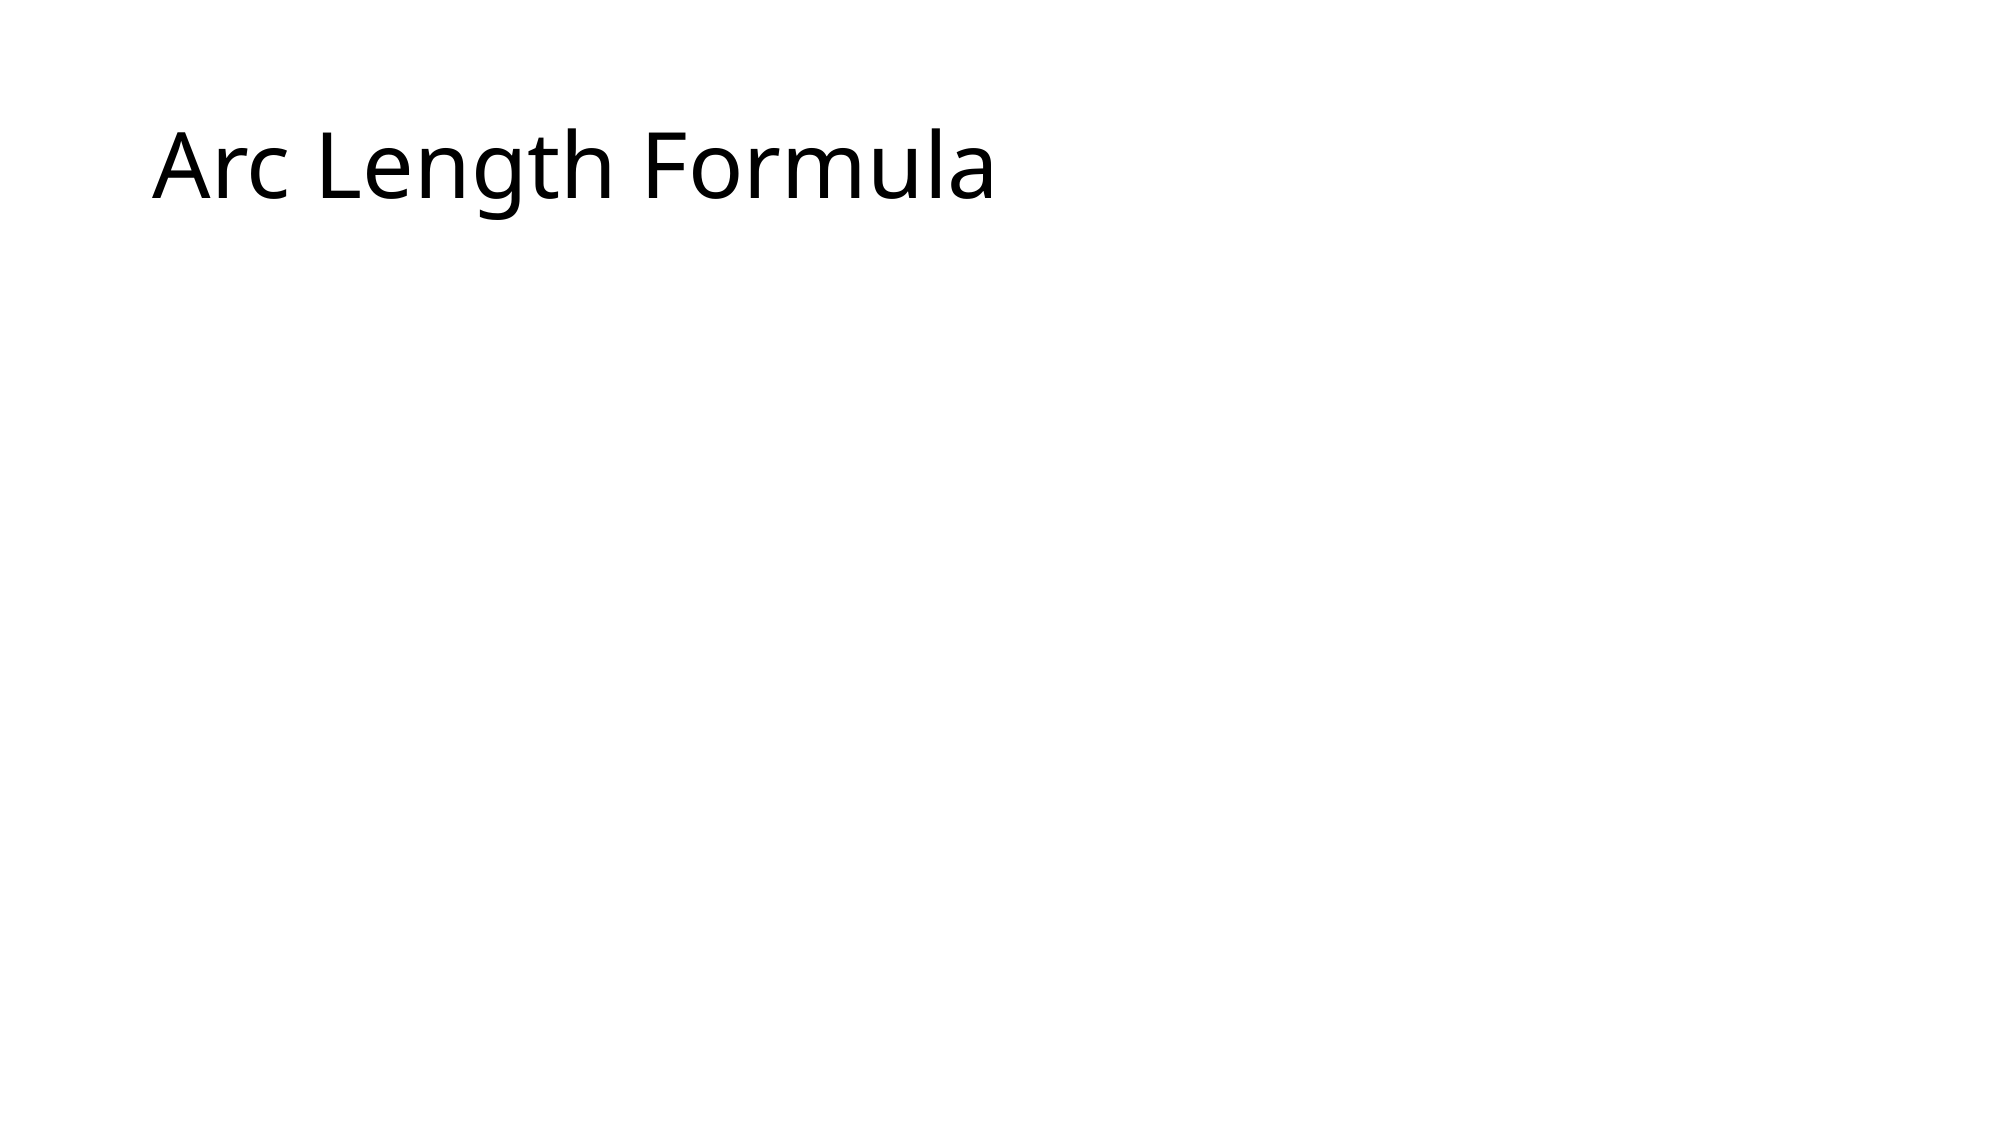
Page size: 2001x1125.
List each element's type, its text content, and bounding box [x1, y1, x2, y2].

title Arc Length Formula [137, 59, 1863, 278]
